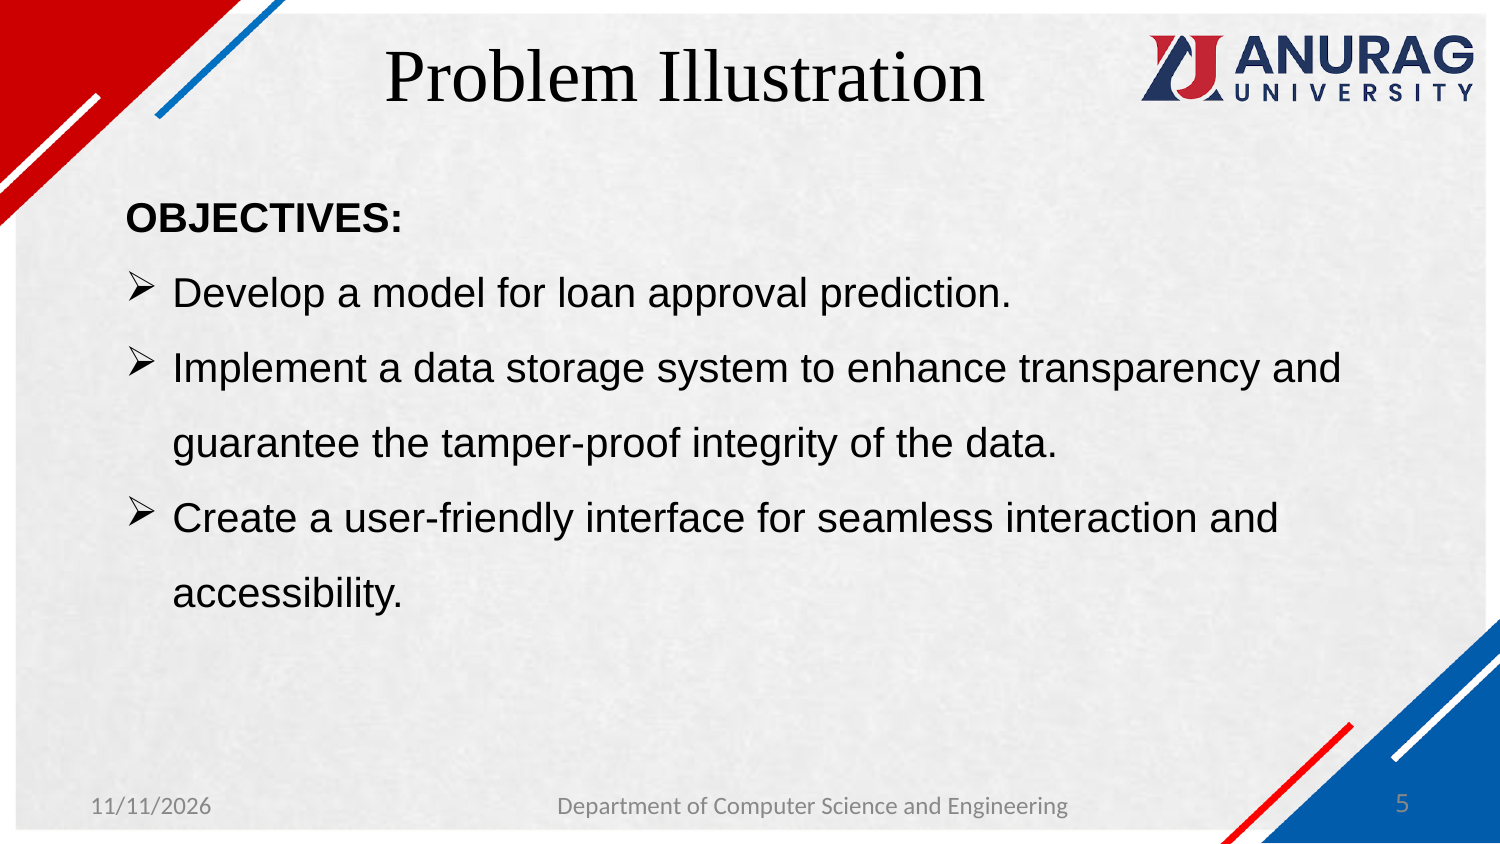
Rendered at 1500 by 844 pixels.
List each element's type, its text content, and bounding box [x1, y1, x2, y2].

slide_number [75, 782, 425, 827]
text_box OBJECTIVES: Develop a model for loan approval prediction. Implement a data storage system to enhance transparency and guarantee the tamper-proof integrity of the data. Create a user-friendly interface for seamless interaction and accessibility. [110, 183, 1463, 624]
title Problem Illustration [183, 20, 1188, 124]
slide_number 5 [1115, 782, 1425, 827]
footer Department of Computer Science and Engineering [512, 782, 1115, 827]
picture [0, 0, 1500, 844]
